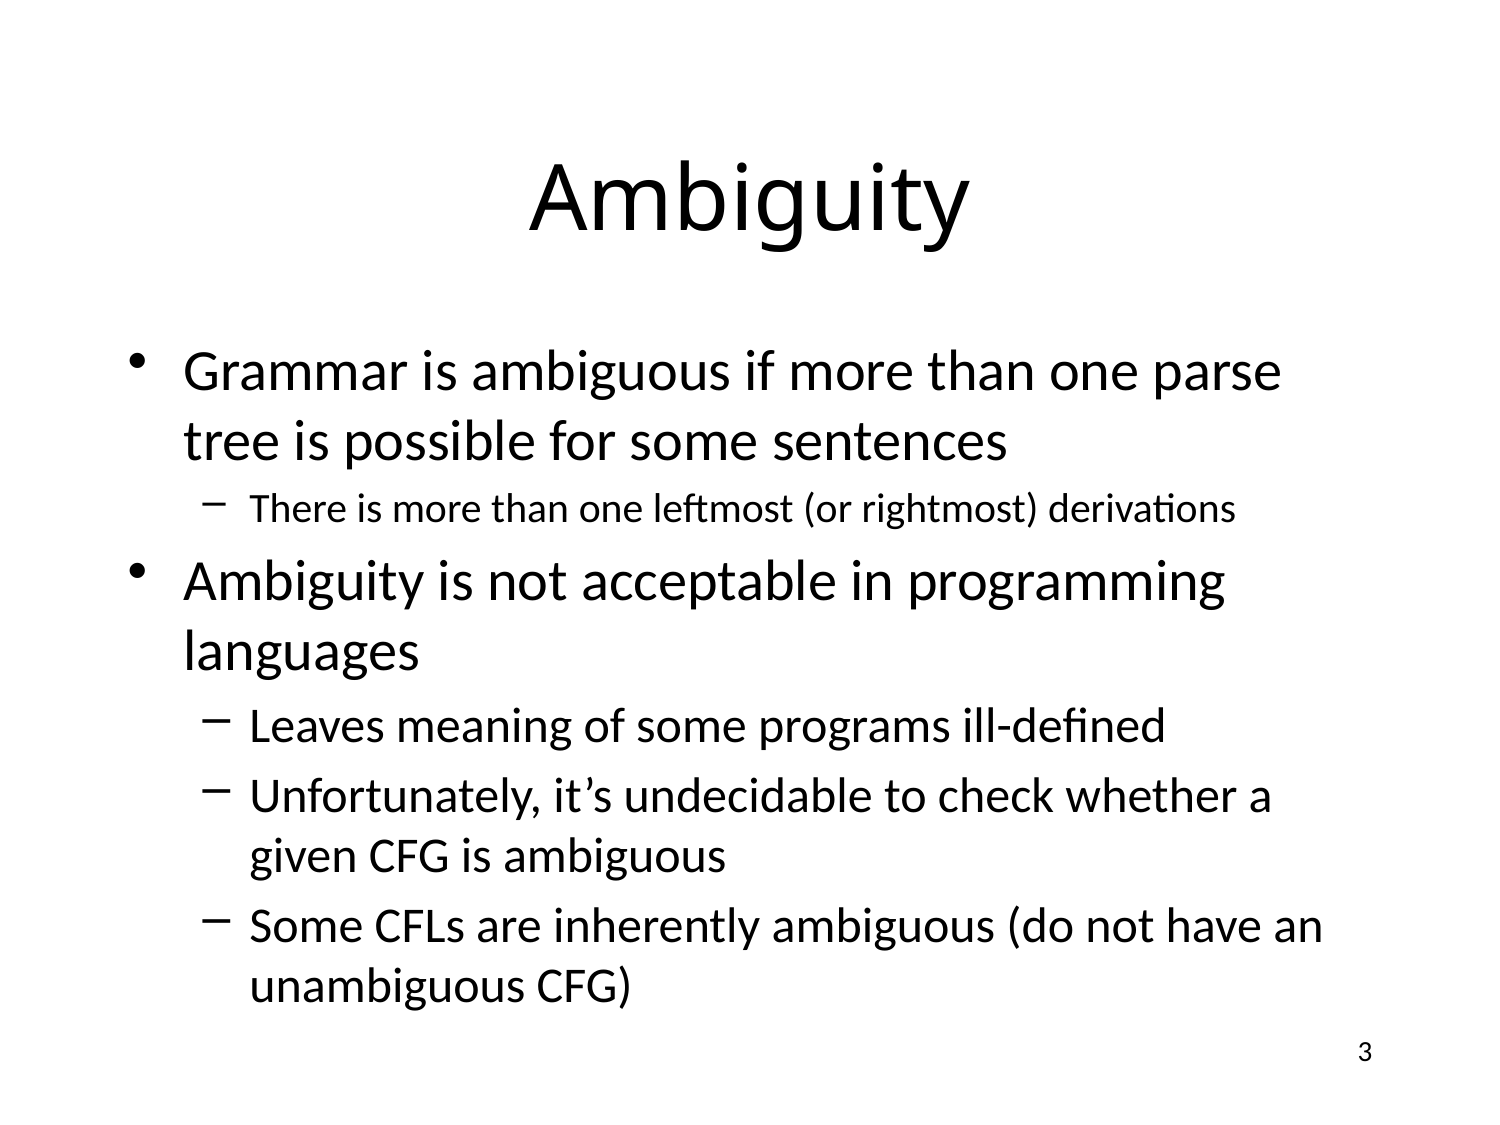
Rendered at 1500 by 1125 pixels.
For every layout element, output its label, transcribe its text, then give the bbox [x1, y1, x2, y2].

list Grammar is ambiguous if more than one parse tree is possible for some sentences There is more than one leftmost (or rightmost) derivations Ambiguity is not acceptable in programming languages Leaves meaning of some programs ill-defined Unfortunately, it’s undecidable to check whether a given CFG is ambiguous Some CFLs are inherently ambiguous (do not have an unambiguous CFG) [112, 324, 1388, 1001]
title Ambiguity [112, 99, 1388, 288]
slide_number 3 [1074, 1024, 1388, 1101]
